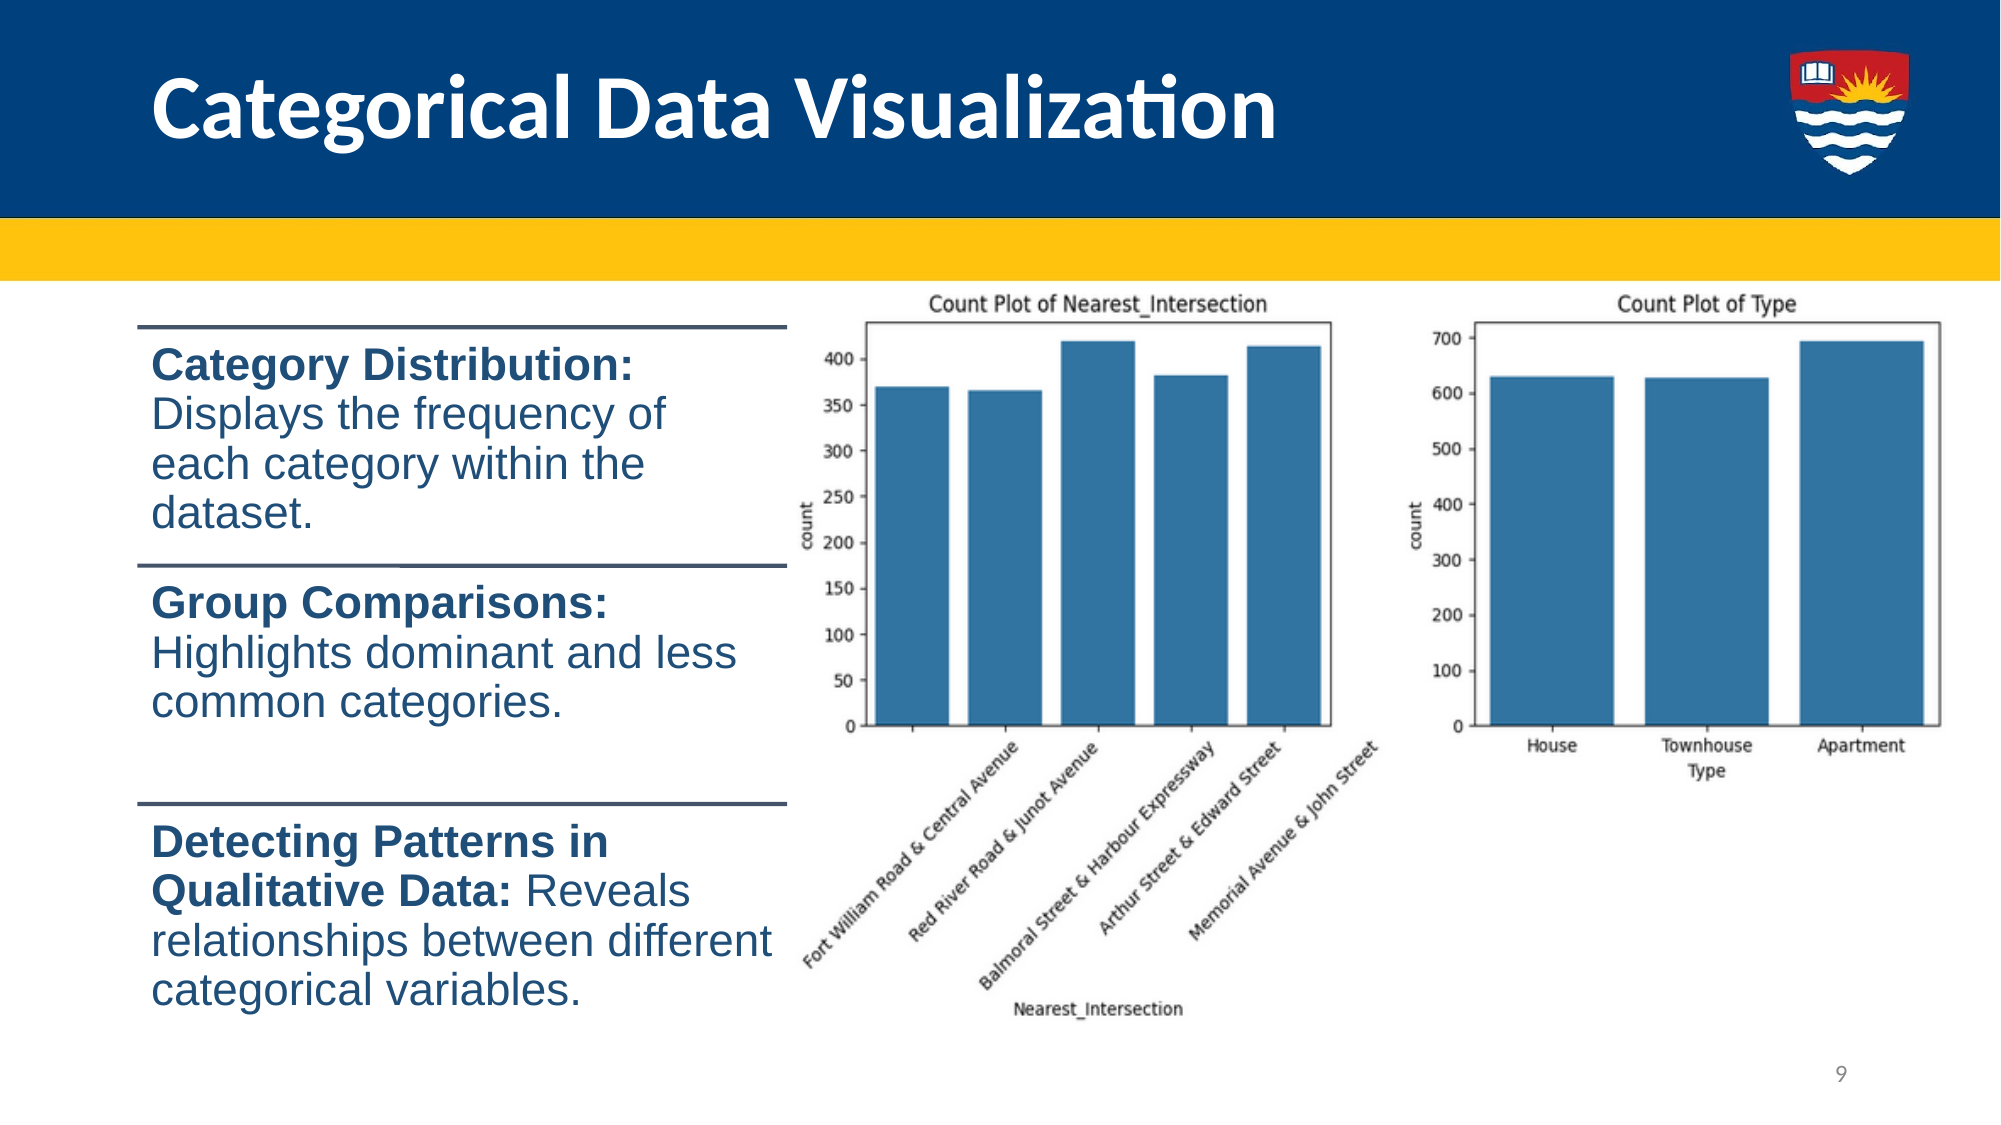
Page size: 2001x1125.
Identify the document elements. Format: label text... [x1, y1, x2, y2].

slide_number 9 [1412, 1051, 1863, 1103]
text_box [137, 326, 788, 1043]
title Categorical Data Visualization [137, 0, 1863, 218]
picture [0, 0, 2001, 1125]
